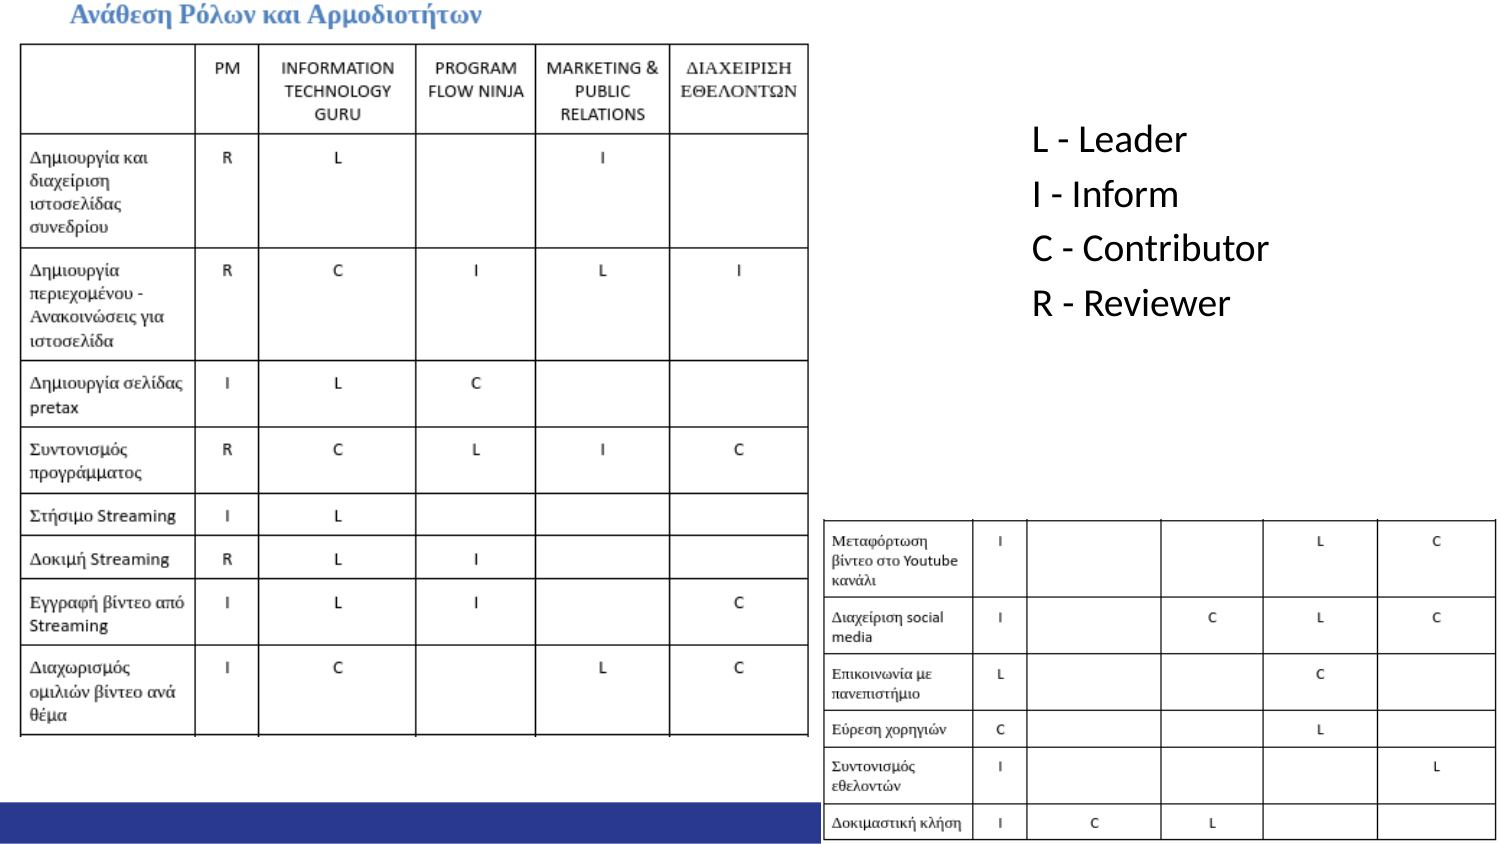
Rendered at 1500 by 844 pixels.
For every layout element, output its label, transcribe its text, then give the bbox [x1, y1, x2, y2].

picture [9, 0, 1500, 844]
text_box L - Leader I - Inform C - Contributor R - Reviewer [1016, 90, 1386, 340]
